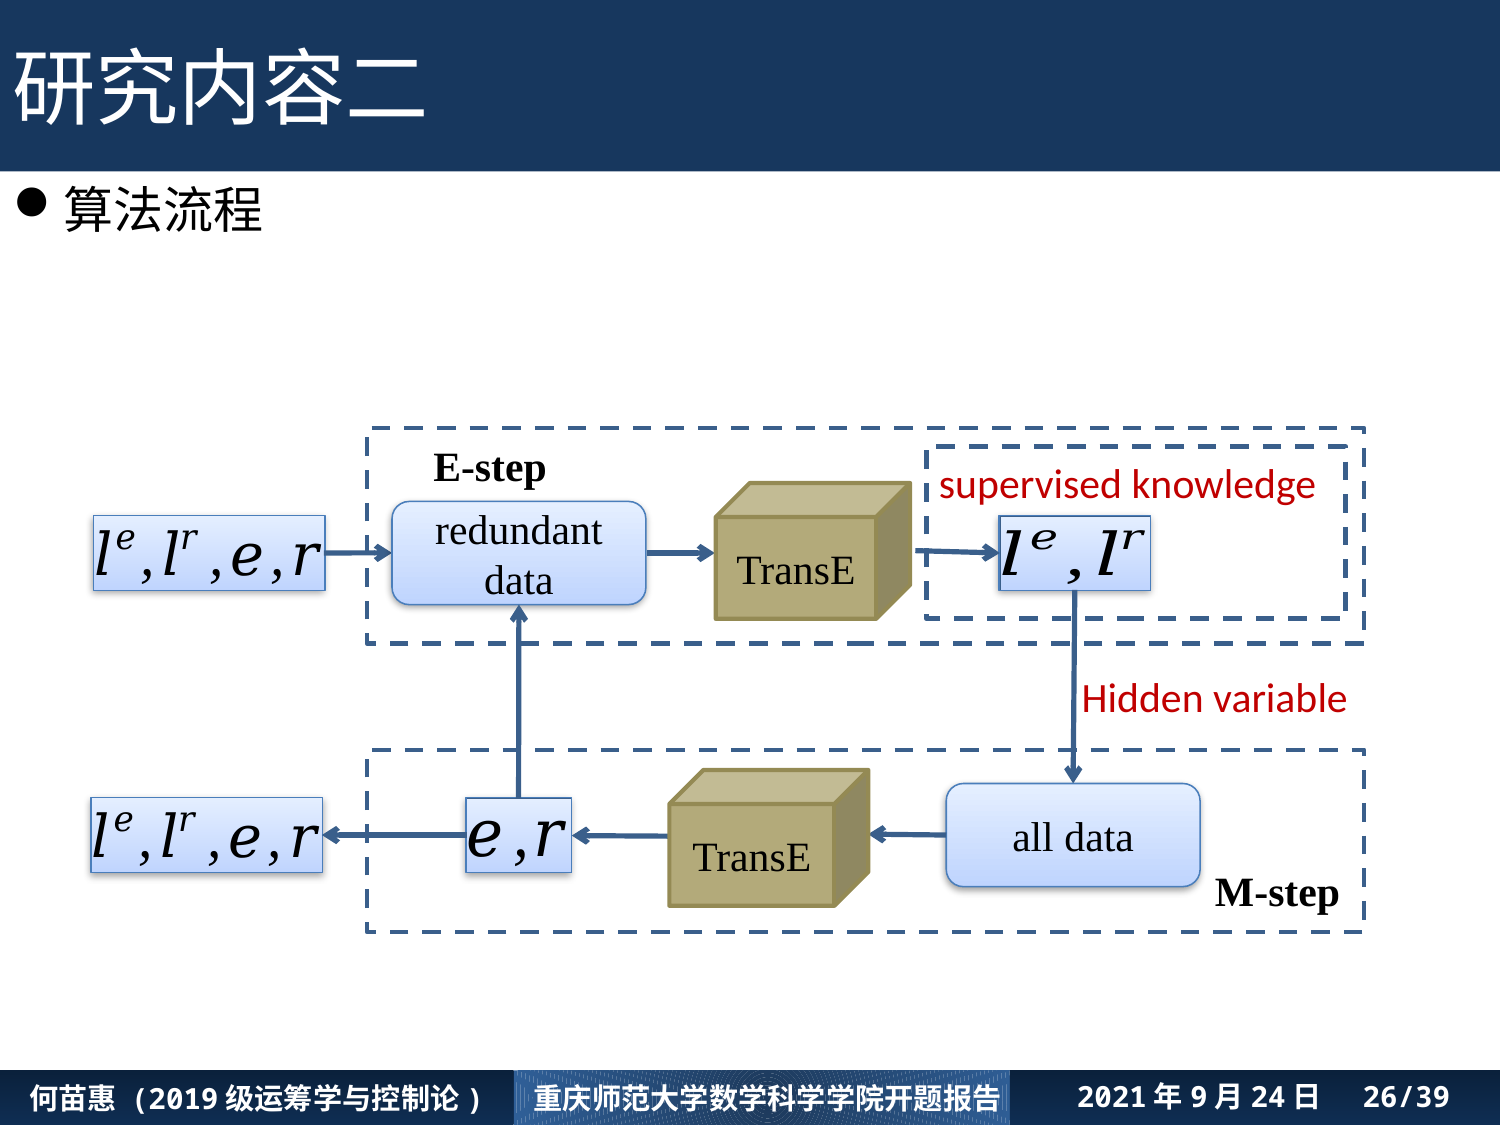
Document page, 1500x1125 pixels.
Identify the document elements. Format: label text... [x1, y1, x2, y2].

text_box 算法流程 [0, 171, 279, 247]
text_box 研究内容二 [0, 0, 1500, 173]
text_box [44, 266, 1470, 933]
text_box 2021年9月24日 /39 [1008, 1068, 1500, 1125]
text_box 何苗惠 (2019级运筹学与控制论) [0, 1068, 512, 1125]
text_box 重庆师范大学数学科学学院开题报告 [512, 1068, 1008, 1125]
